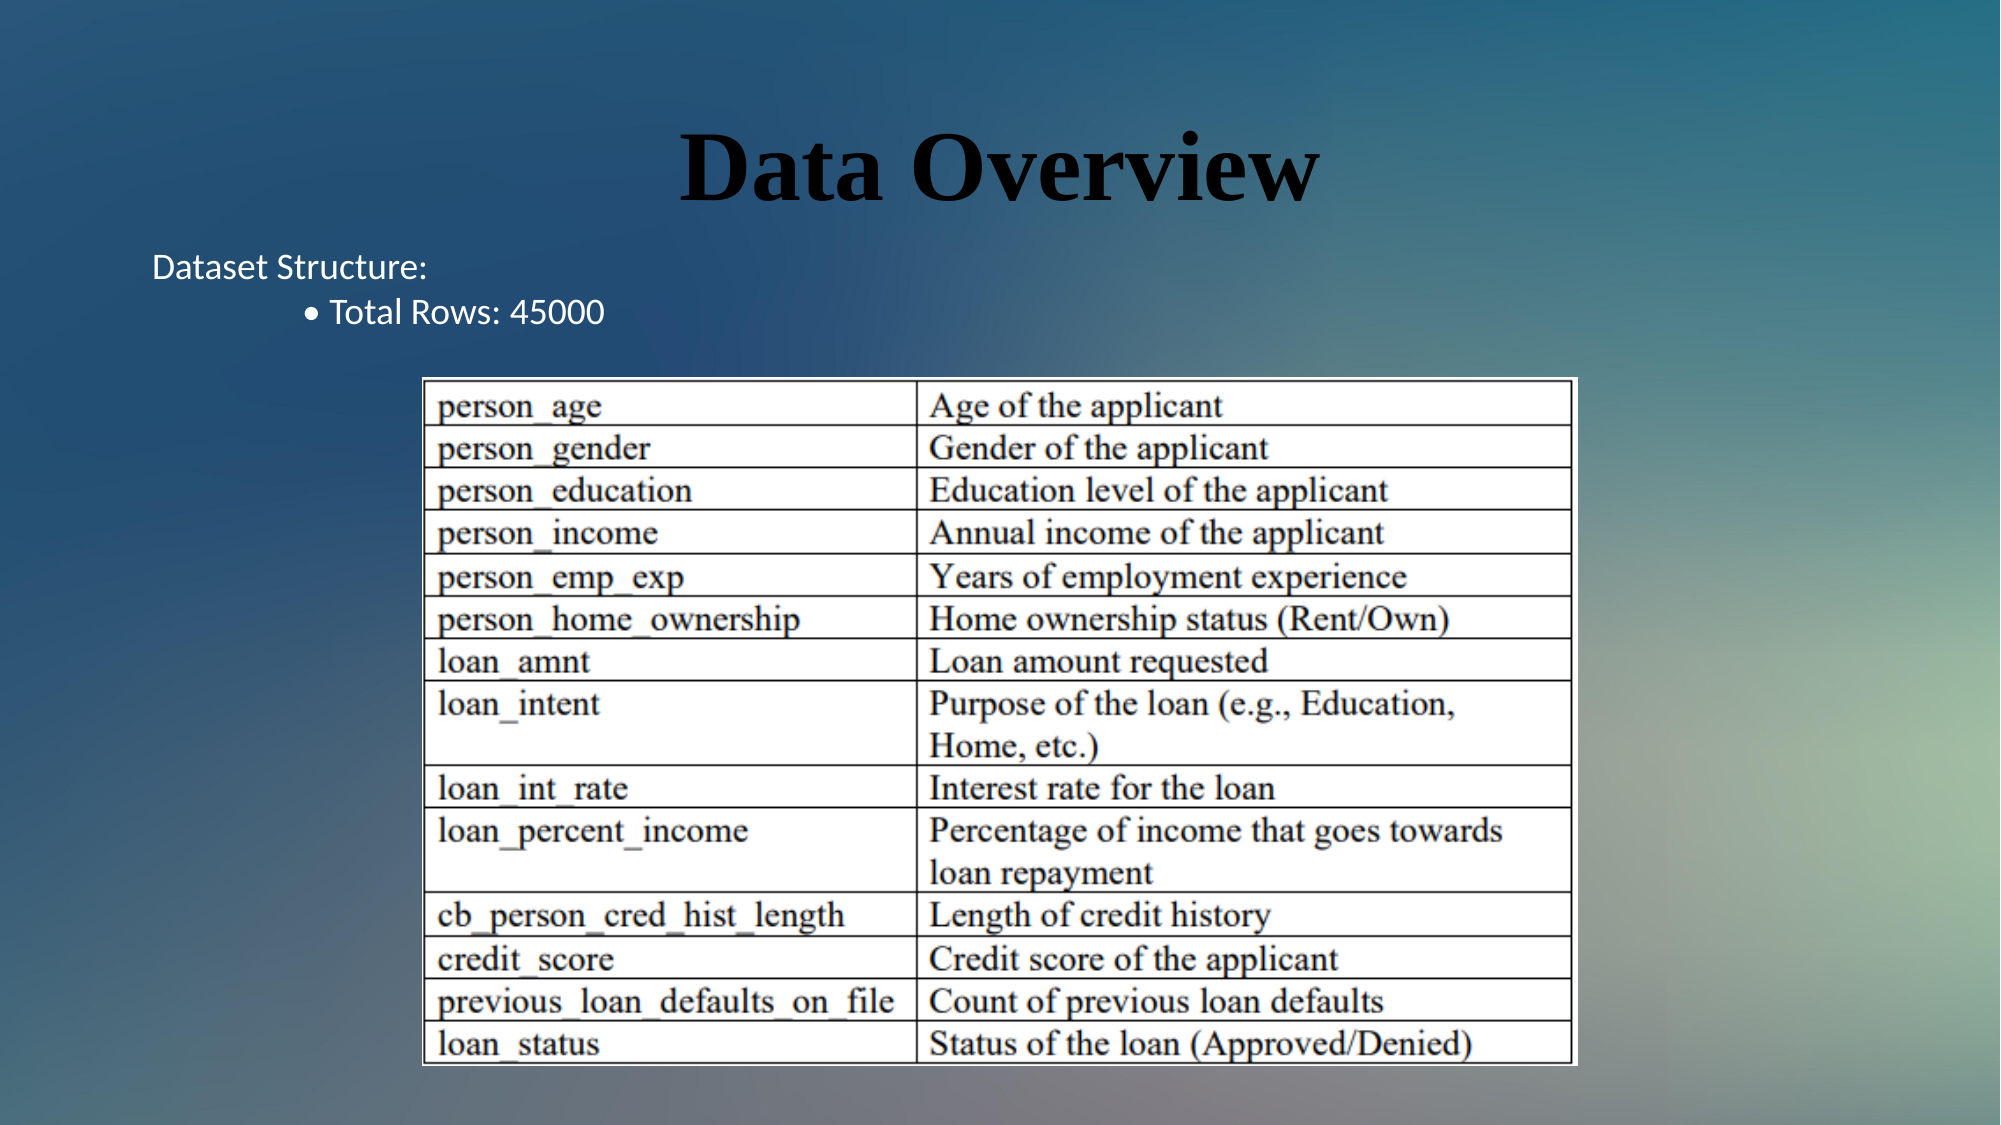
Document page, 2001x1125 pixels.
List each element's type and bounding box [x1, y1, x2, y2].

list [0, 0, 2000, 1125]
picture [422, 377, 1578, 1066]
